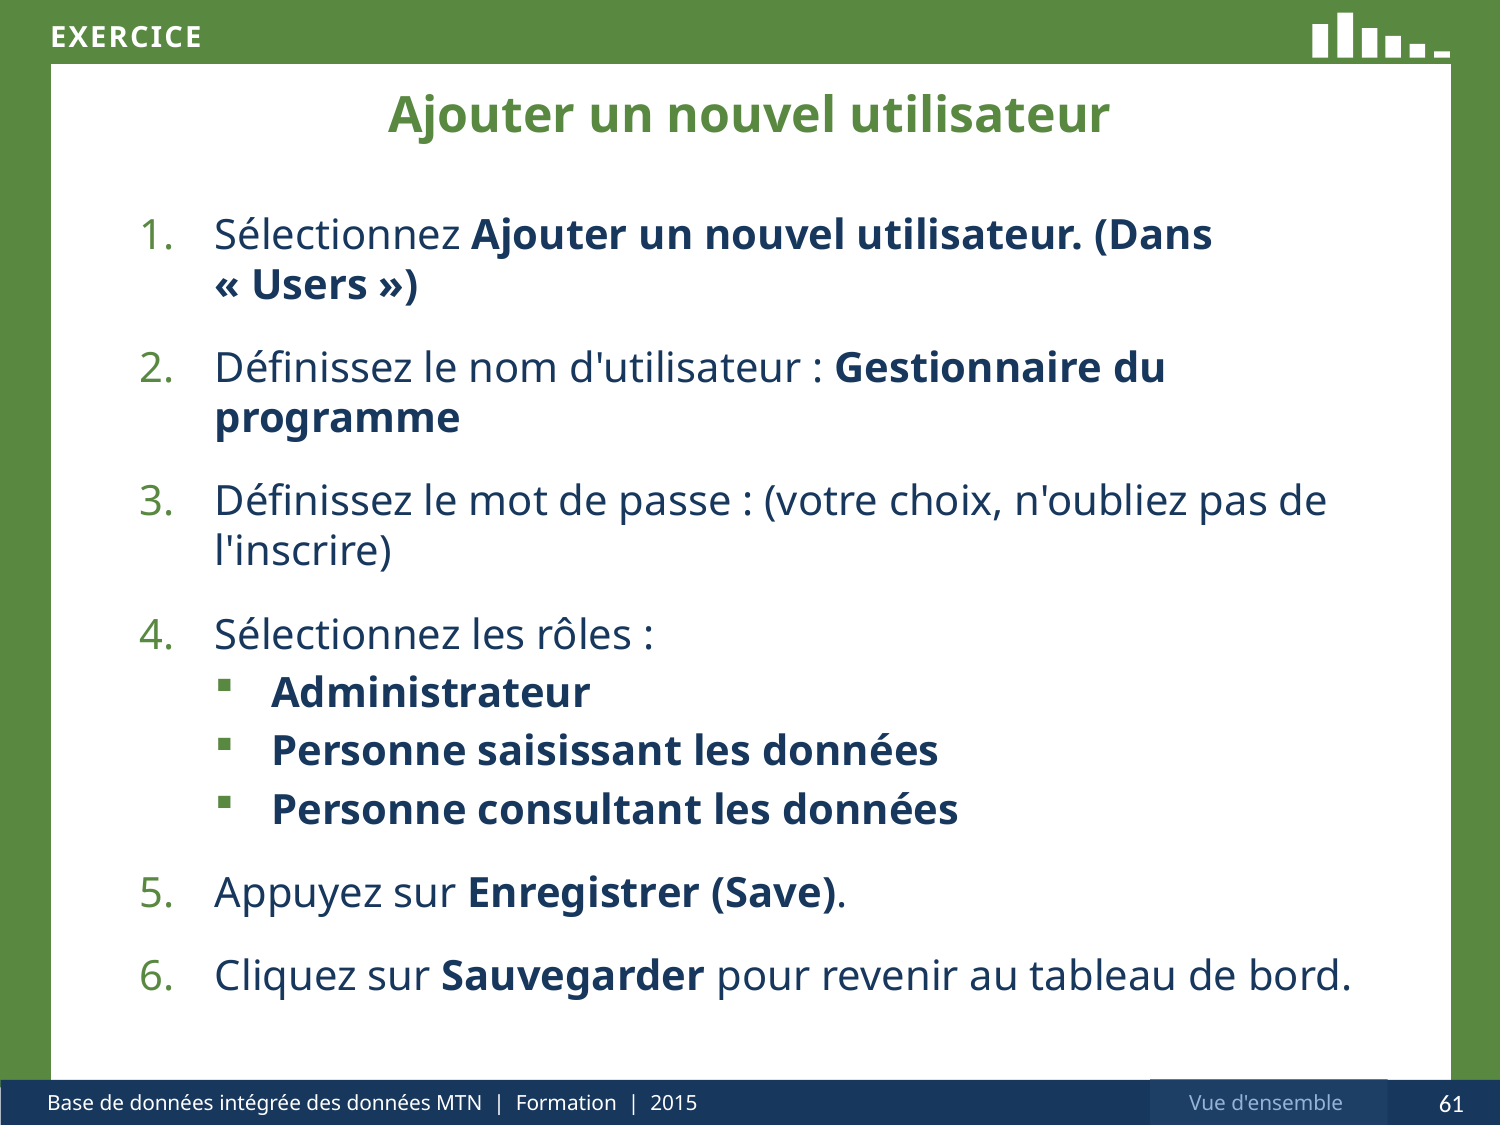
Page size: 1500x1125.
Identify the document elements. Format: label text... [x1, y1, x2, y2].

title Ajouter un nouvel utilisateur [50, 75, 1450, 193]
list Sélectionnez Ajouter un nouvel utilisateur. (Dans « Users ») Définissez le nom d'utilisateur : Gestionnaire du programme Définissez le mot de passe : (votre choix, n'oubliez pas de l'inscrire) Sélectionnez les rôles : Administrateur Personne saisissant les données Personne consultant les données Appuyez sur Enregistrer (Save). Cliquez sur Sauvegarder pour revenir au tableau de bord. [125, 200, 1388, 1013]
